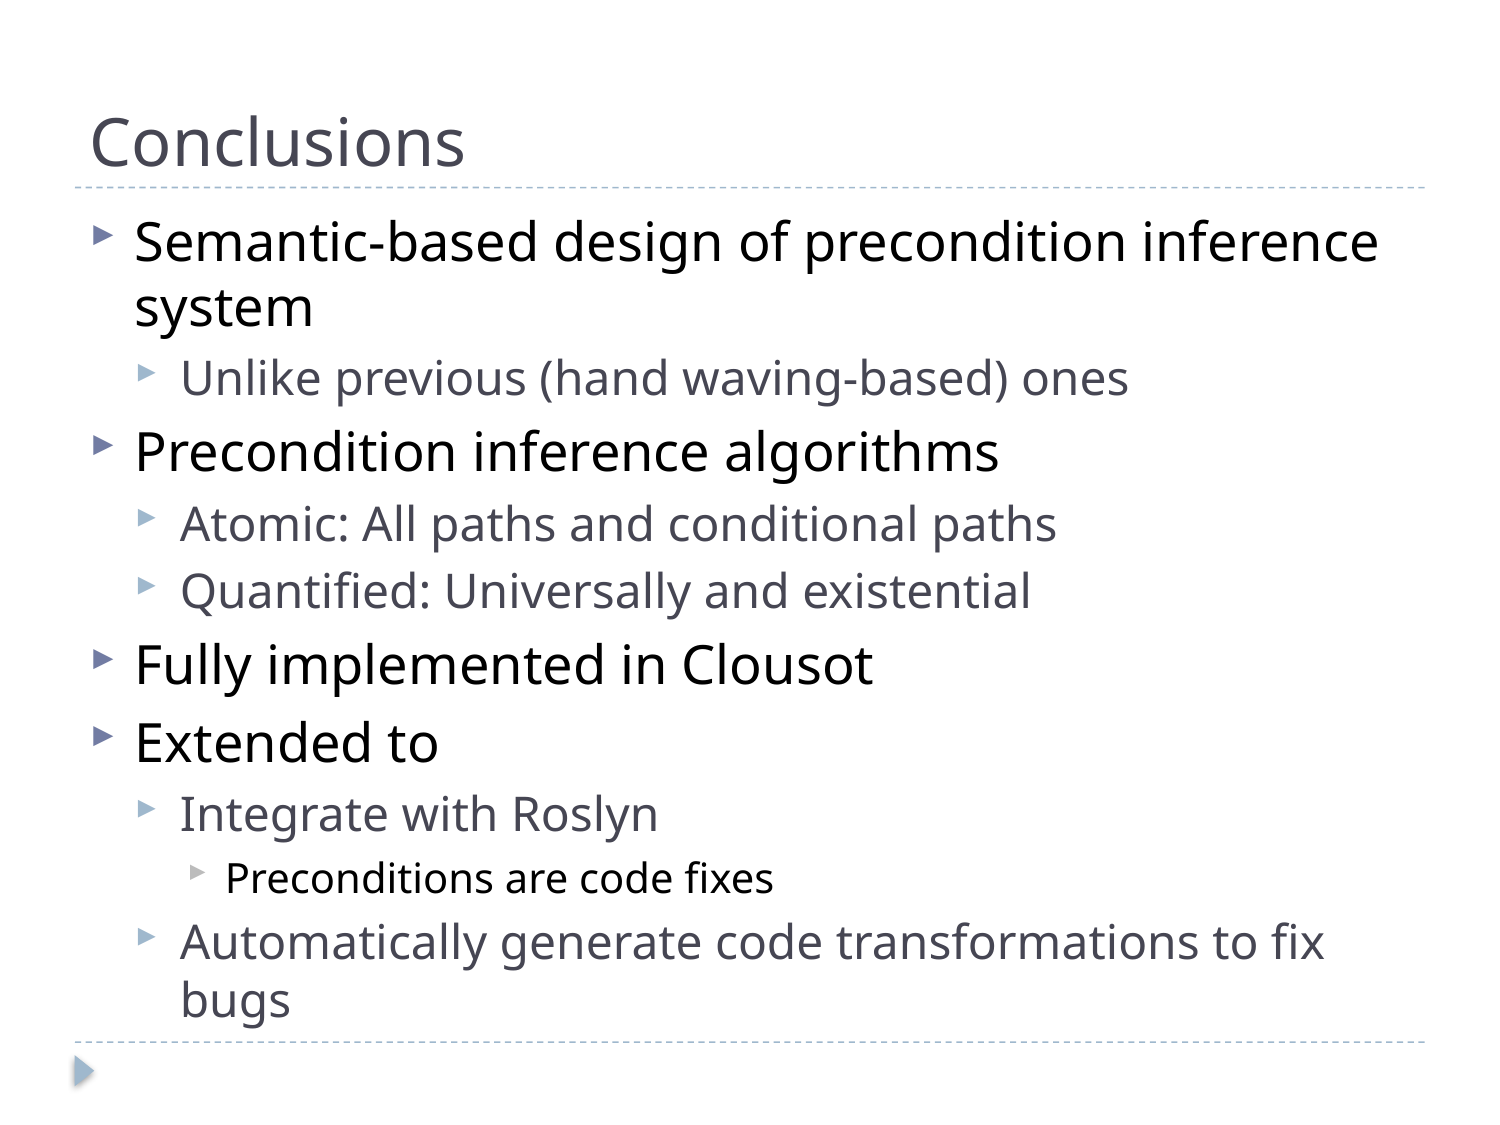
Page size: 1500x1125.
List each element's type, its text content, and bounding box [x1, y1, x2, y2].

title Conclusions [75, 24, 1425, 188]
list Semantic-based design of precondition inference system Unlike previous (hand waving-based) ones Precondition inference algorithms Atomic: All paths and conditional paths Quantified: Universally and existential Fully implemented in Clousot Extended to Integrate with Roslyn Preconditions are code fixes Automatically generate code transformations to fix bugs [75, 200, 1425, 1010]
